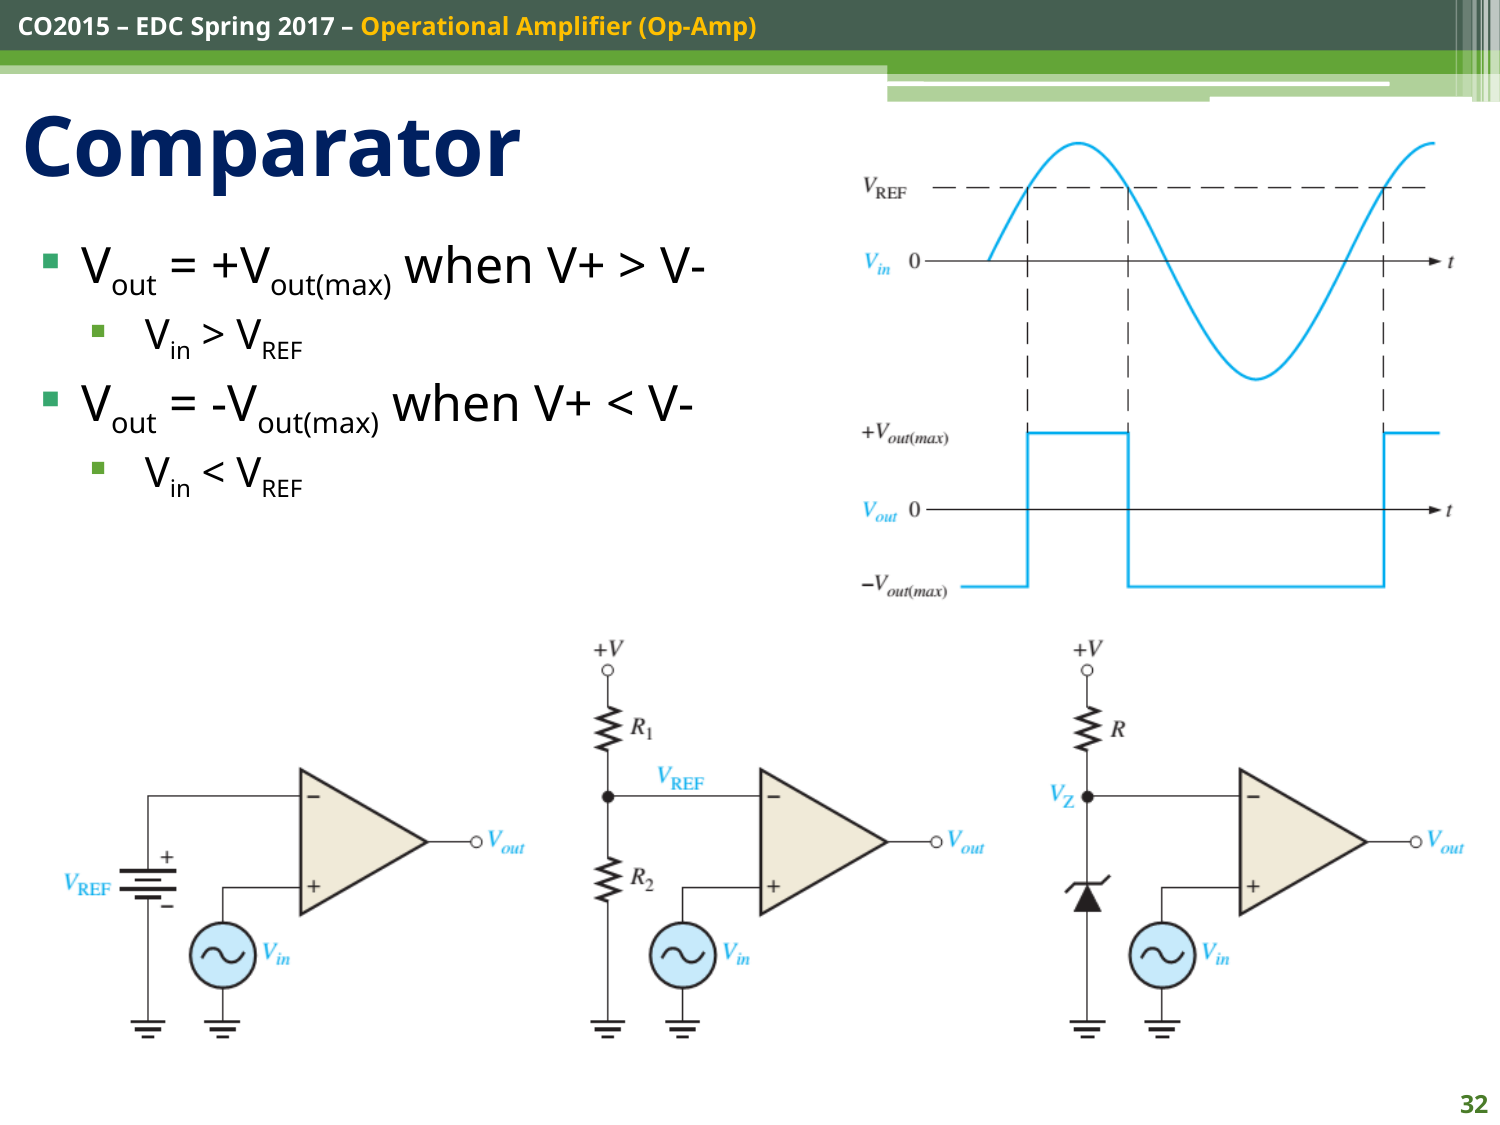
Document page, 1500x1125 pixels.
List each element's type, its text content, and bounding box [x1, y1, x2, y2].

picture [831, 115, 1477, 604]
title Comparator [6, 77, 1485, 209]
picture [44, 619, 1477, 1051]
list Vout = +Vout(max) when V+ > V- Vin > VREF Vout = -Vout(max) when V+ < V- Vin < VREF [6, 225, 824, 1079]
